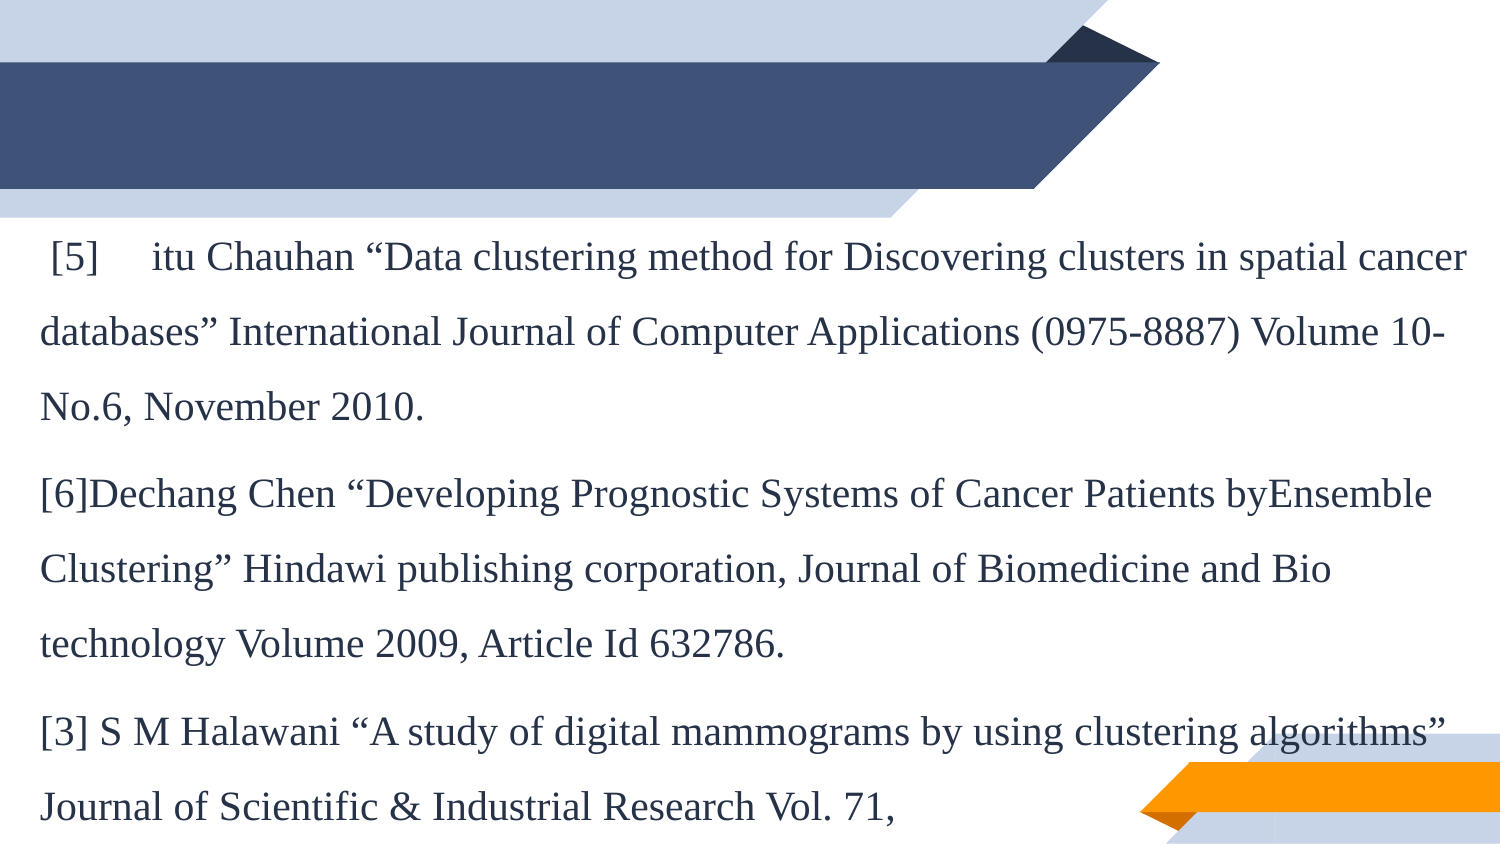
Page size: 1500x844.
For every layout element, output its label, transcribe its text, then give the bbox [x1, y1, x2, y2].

list [5] itu Chauhan “Data clustering method for Discovering clusters in spatial cancer databases” International Journal of Computer Applications (0975-8887) Volume 10-No.6, November 2010. [6]Dechang Chen “Developing Prognostic Systems of Cancer Patients byEnsemble Clustering” Hindawi publishing corporation, Journal of Biomedicine and Bio technology Volume 2009, Article Id 632786. [3] S M Halawani “A study of digital mammograms by using clustering algorithms” Journal of Scientific & Industrial Research Vol. 71, [8, 188, 1500, 739]
slide_number [1249, 760, 1494, 813]
